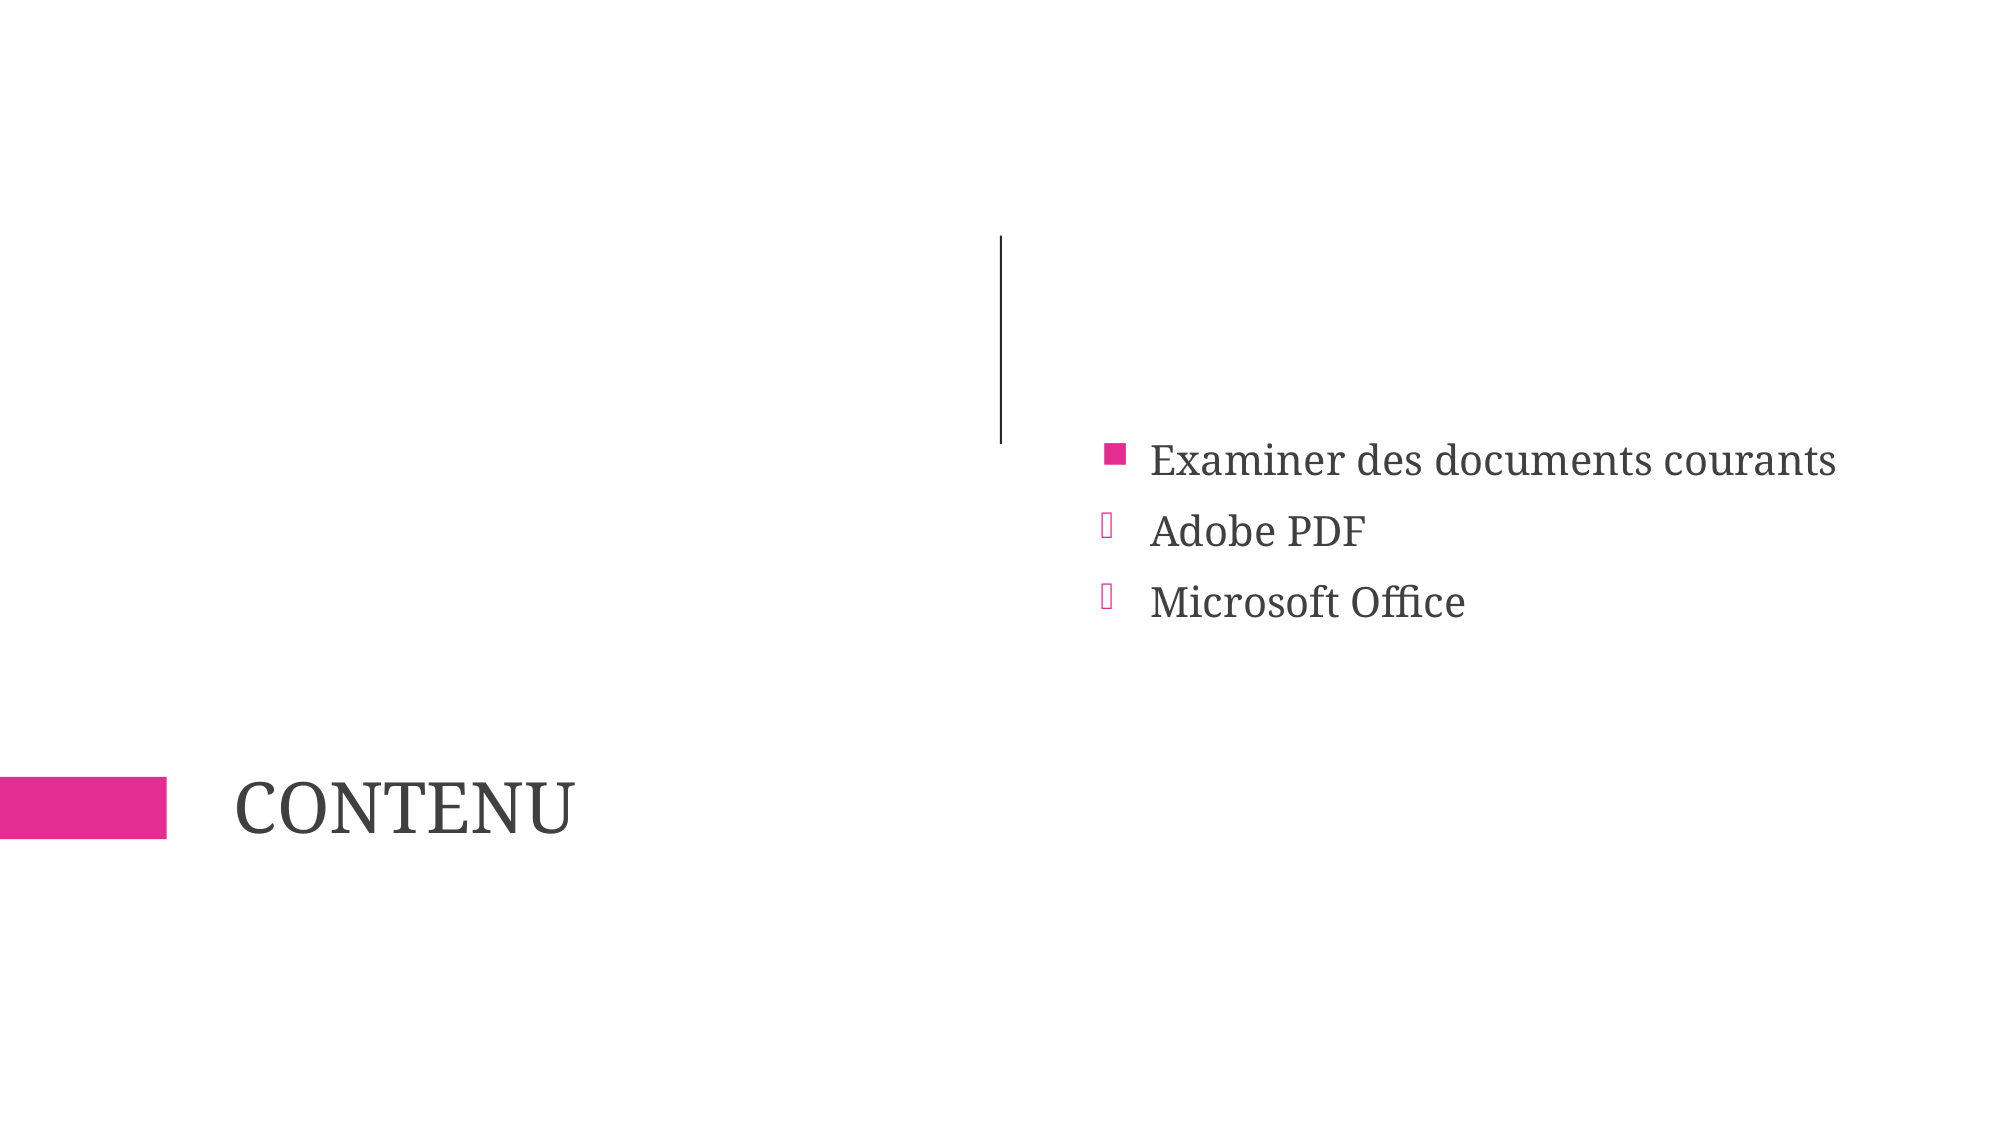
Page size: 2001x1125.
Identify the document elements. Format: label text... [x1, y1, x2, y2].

title Contenu [234, 763, 835, 927]
list Examiner des documents courants Adobe PDF Microsoft Office [1085, 0, 1905, 1125]
